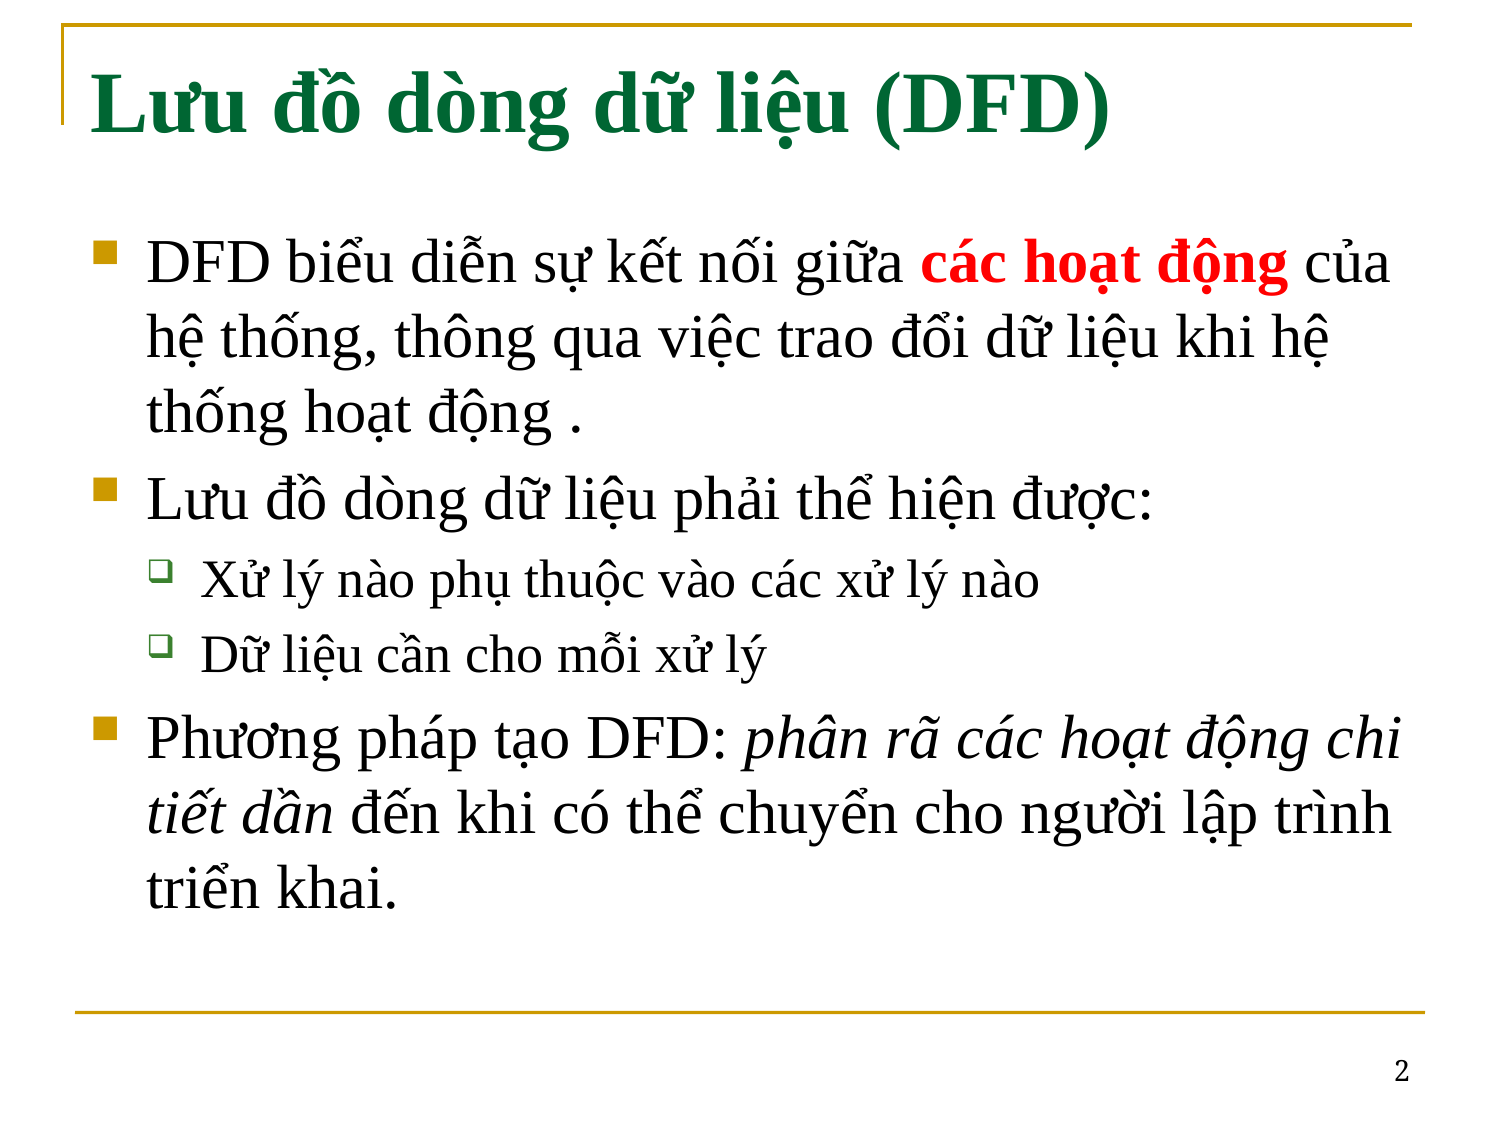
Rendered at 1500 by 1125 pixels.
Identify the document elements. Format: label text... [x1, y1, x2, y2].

list DFD biểu diễn sự kết nối giữa các hoạt động của hệ thống, thông qua việc trao đổi dữ liệu khi hệ thống hoạt động . Lưu đồ dòng dữ liệu phải thể hiện được: Xử lý nào phụ thuộc vào các xử lý nào Dữ liệu cần cho mỗi xử lý Phương pháp tạo DFD: phân rã các hoạt động chi tiết dần đến khi có thể chuyển cho người lập trình triển khai. [75, 212, 1425, 1006]
slide_number 2 [1074, 1023, 1426, 1100]
title Lưu đồ dòng dữ liệu (DFD) [75, 37, 1425, 180]
